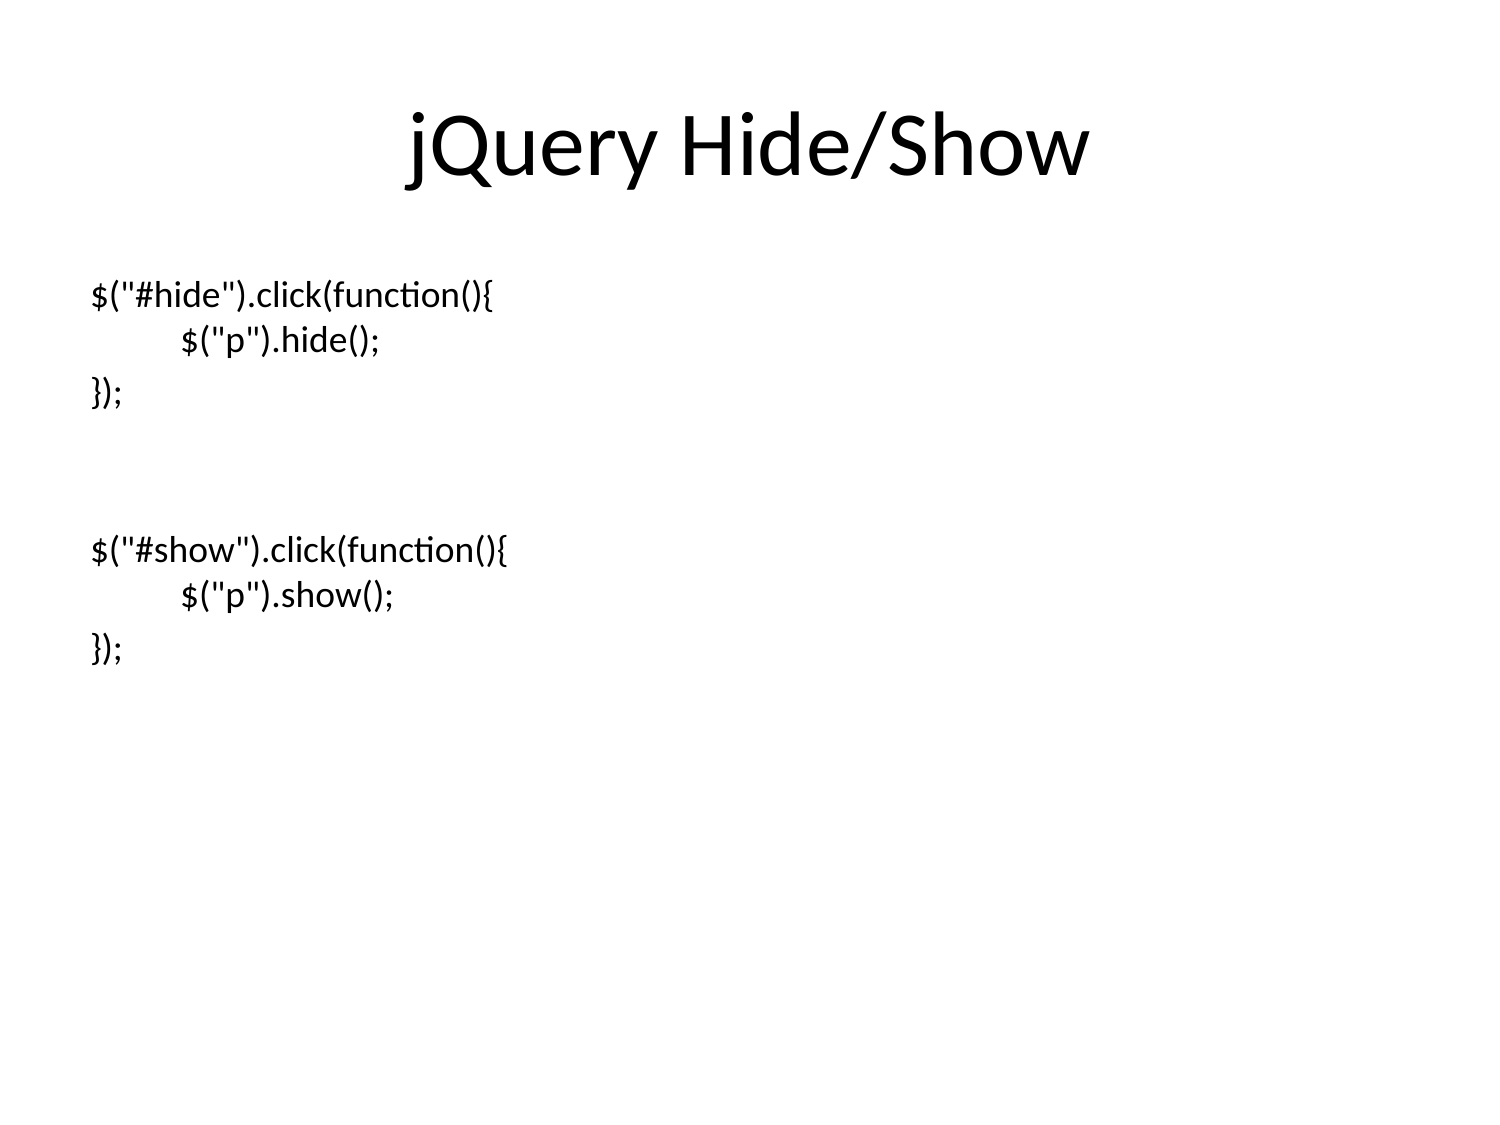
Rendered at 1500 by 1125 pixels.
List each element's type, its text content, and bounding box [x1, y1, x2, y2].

title jQuery Hide/Show [75, 45, 1425, 233]
list $("#hide").click(function(){ $("p").hide(); }); $("#show").click(function(){ $("p").show(); }); [75, 262, 1425, 1005]
